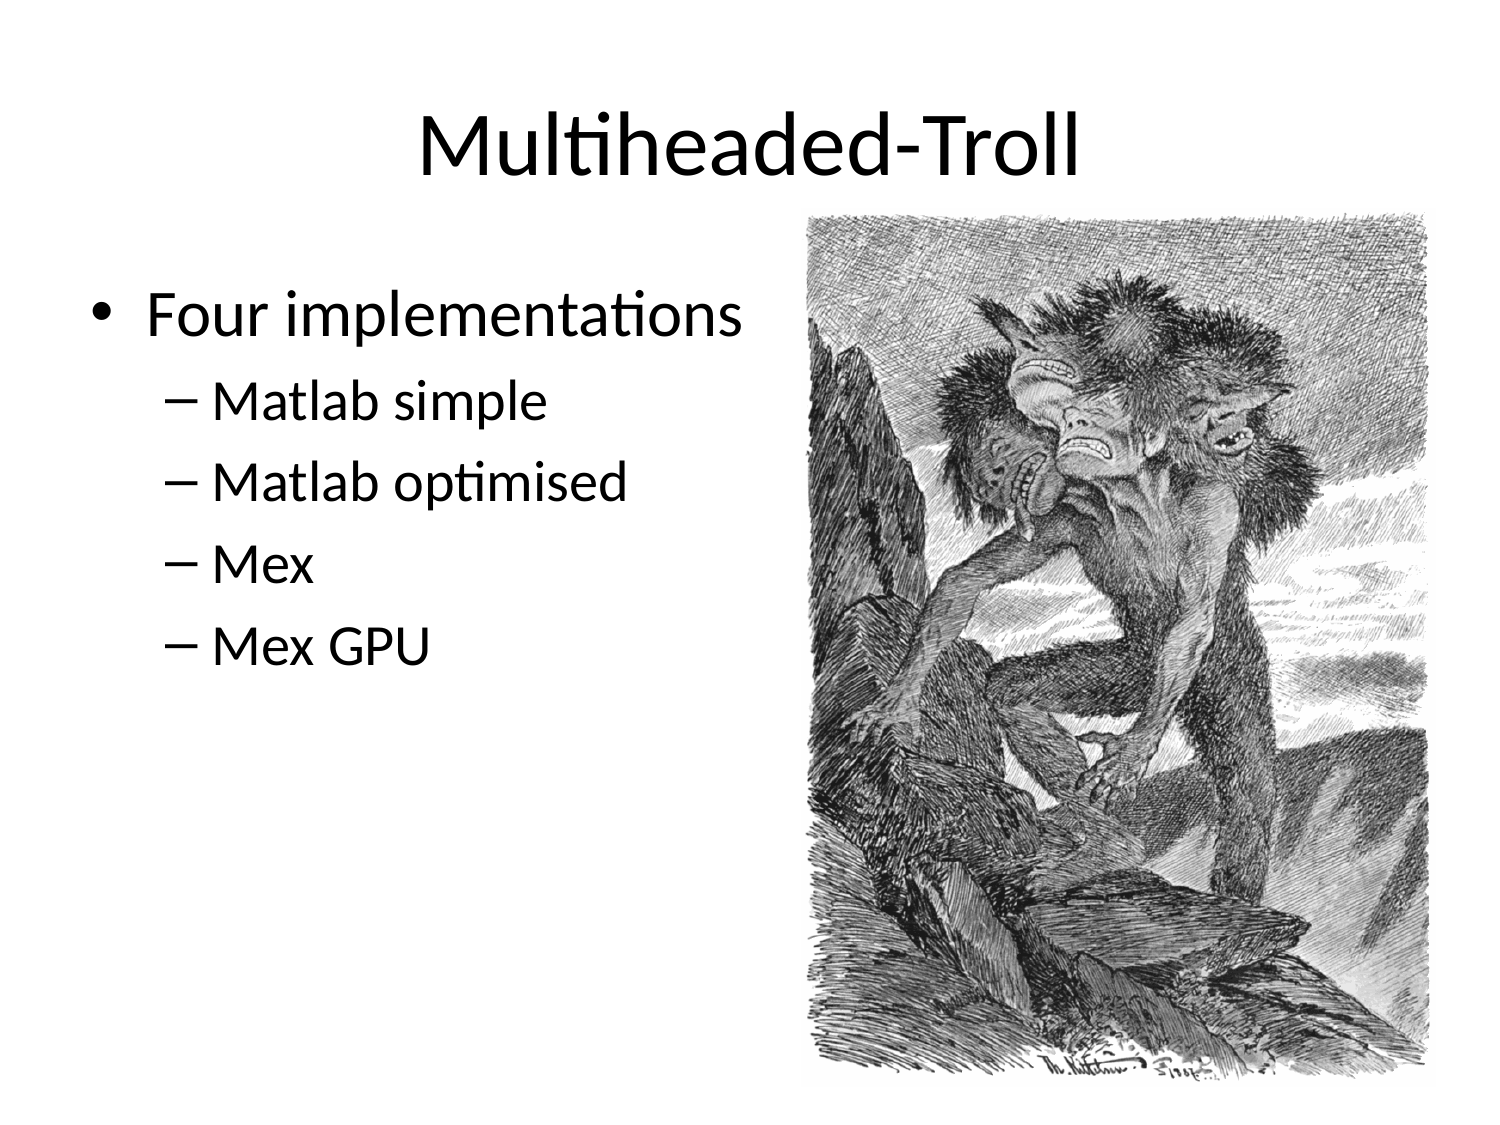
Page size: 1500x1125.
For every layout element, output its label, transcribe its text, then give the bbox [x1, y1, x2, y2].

list Four implementations Matlab simple Matlab optimised Mex Mex GPU [75, 262, 796, 1005]
title Multiheaded-Troll [75, 45, 1425, 233]
picture [801, 207, 1436, 1087]
